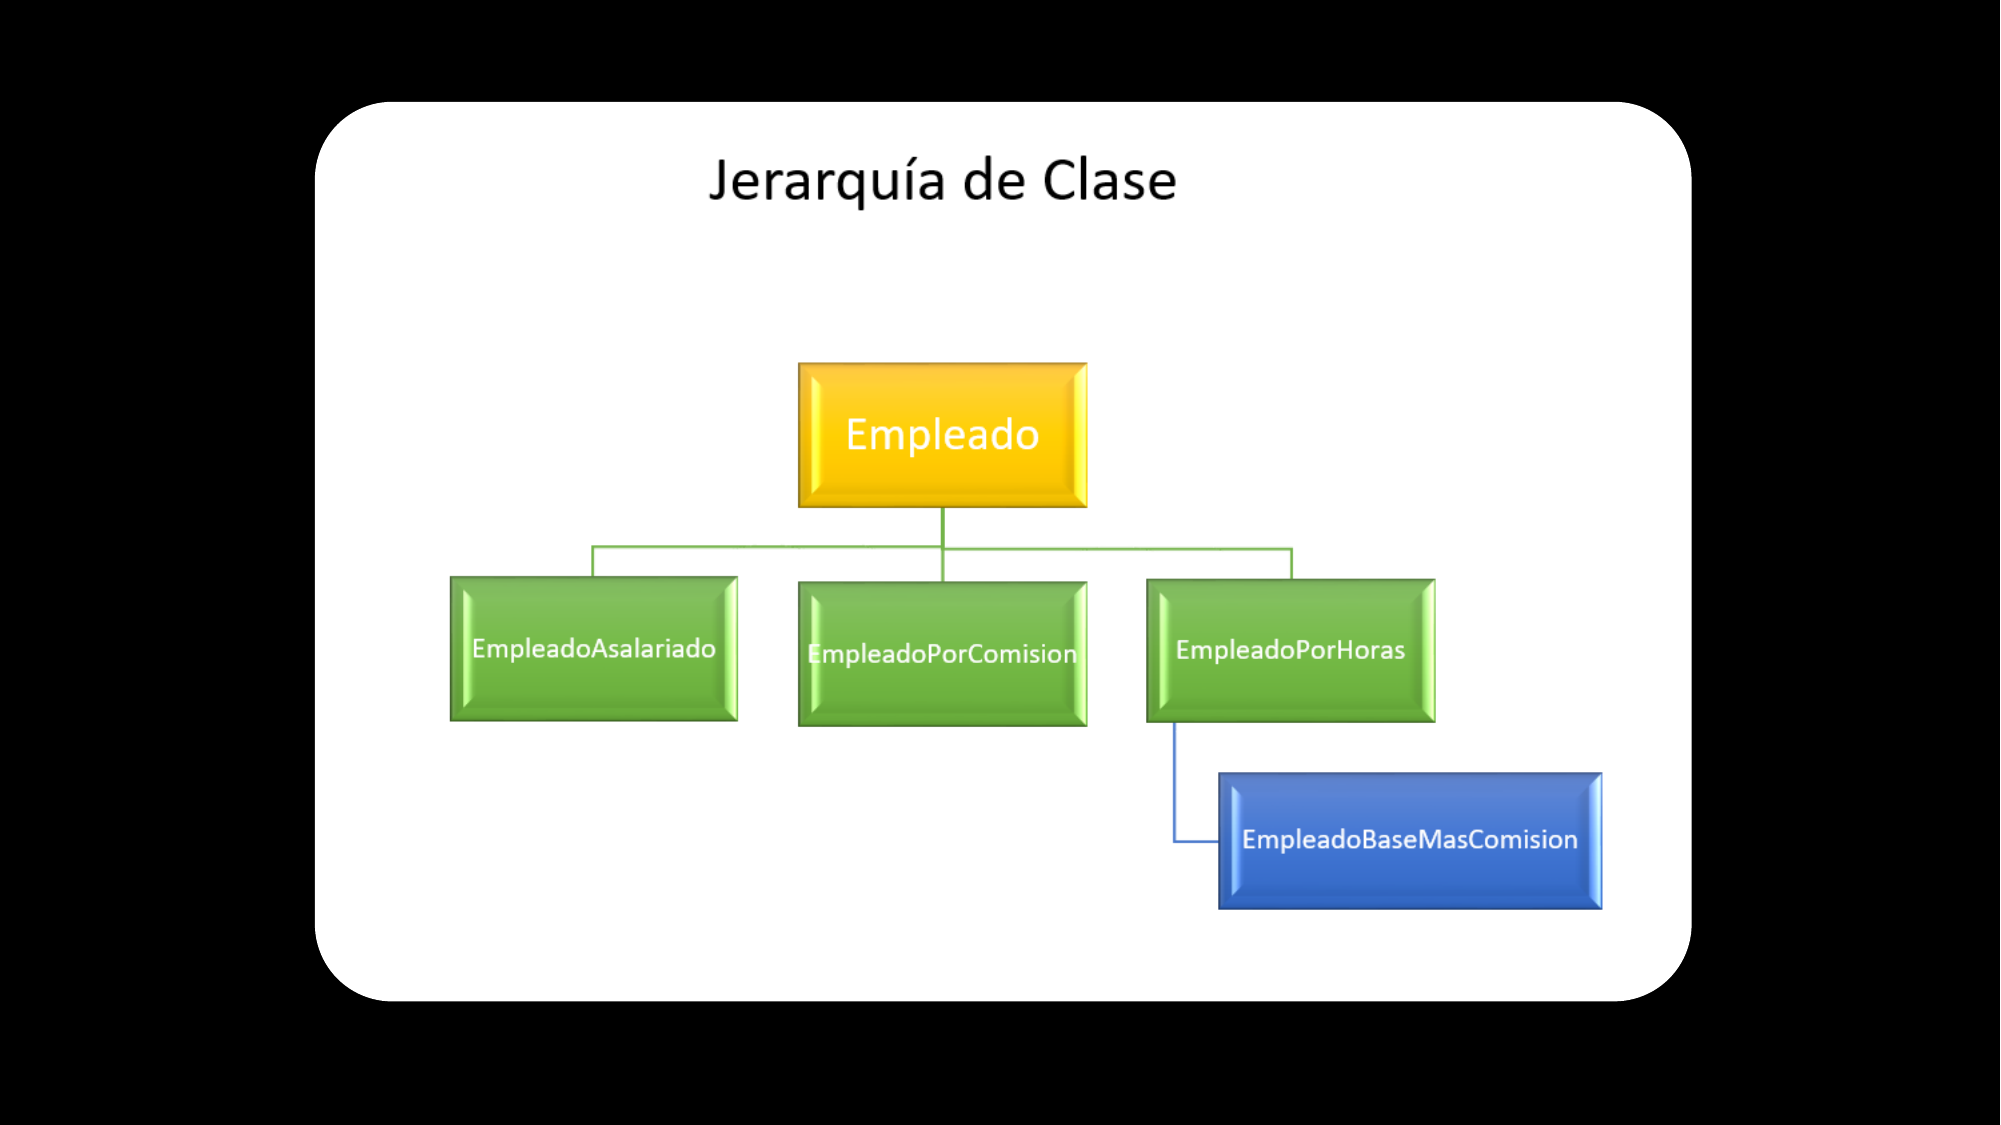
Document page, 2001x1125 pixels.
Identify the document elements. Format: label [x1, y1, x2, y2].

picture [314, 101, 1692, 1002]
